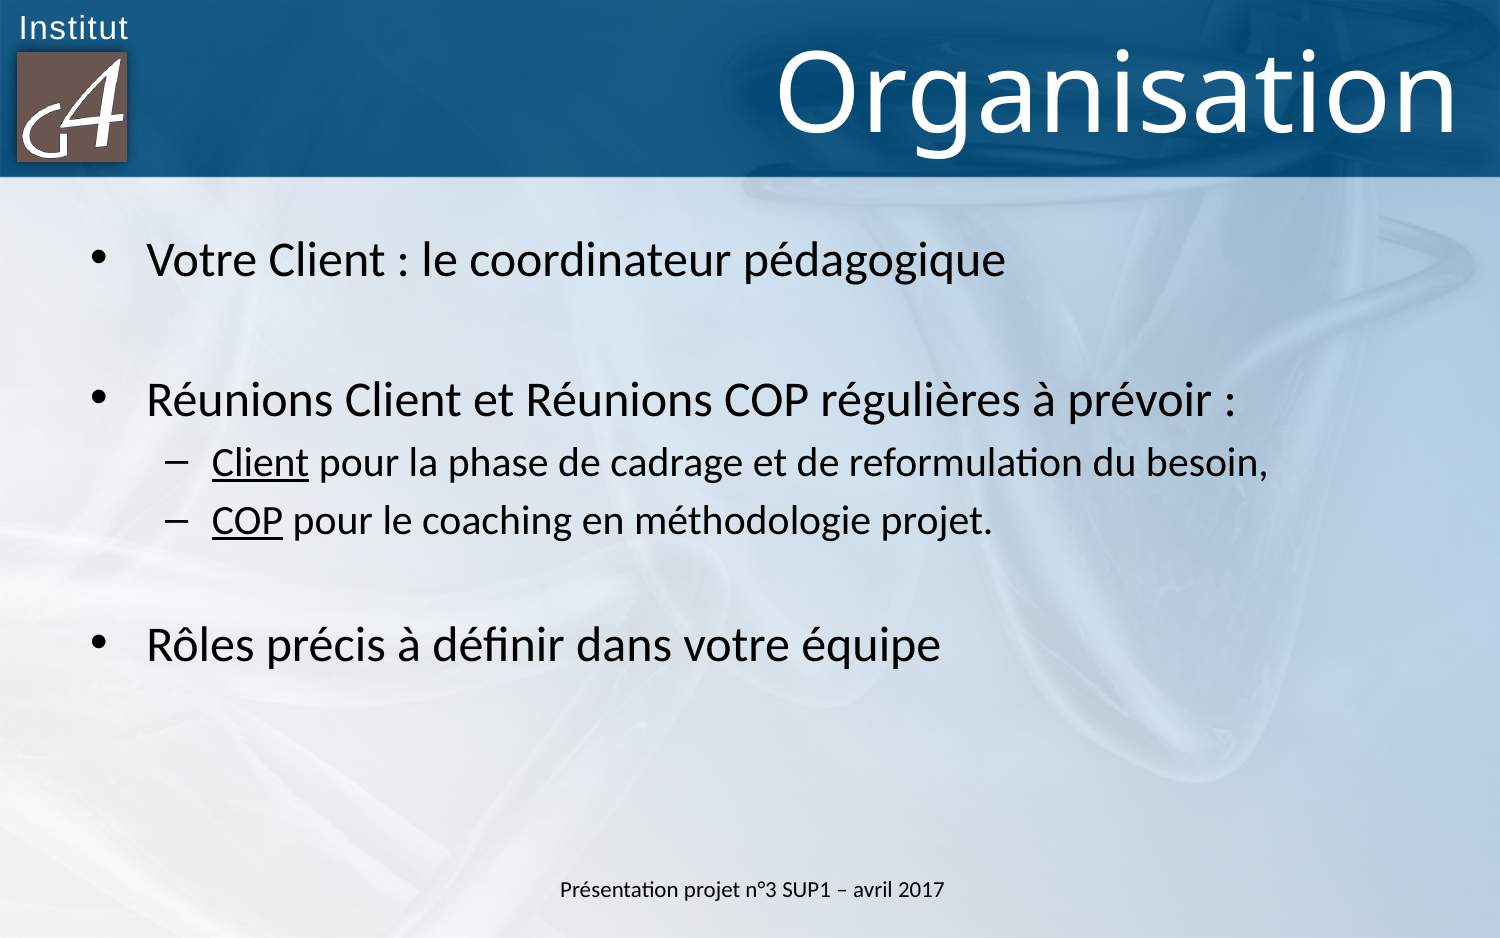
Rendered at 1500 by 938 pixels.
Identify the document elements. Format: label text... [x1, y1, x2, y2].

list Votre Client : le coordinateur pédagogique Réunions Client et Réunions COP régulières à prévoir : Client pour la phase de cadrage et de reformulation du besoin, COP pour le coaching en méthodologie projet. Rôles précis à définir dans votre équipe [75, 218, 1425, 838]
text_box Présentation projet n°3 SUP1 – avril 2017 [445, 866, 1060, 909]
picture [0, 0, 1500, 938]
title Organisation [726, 0, 1477, 176]
